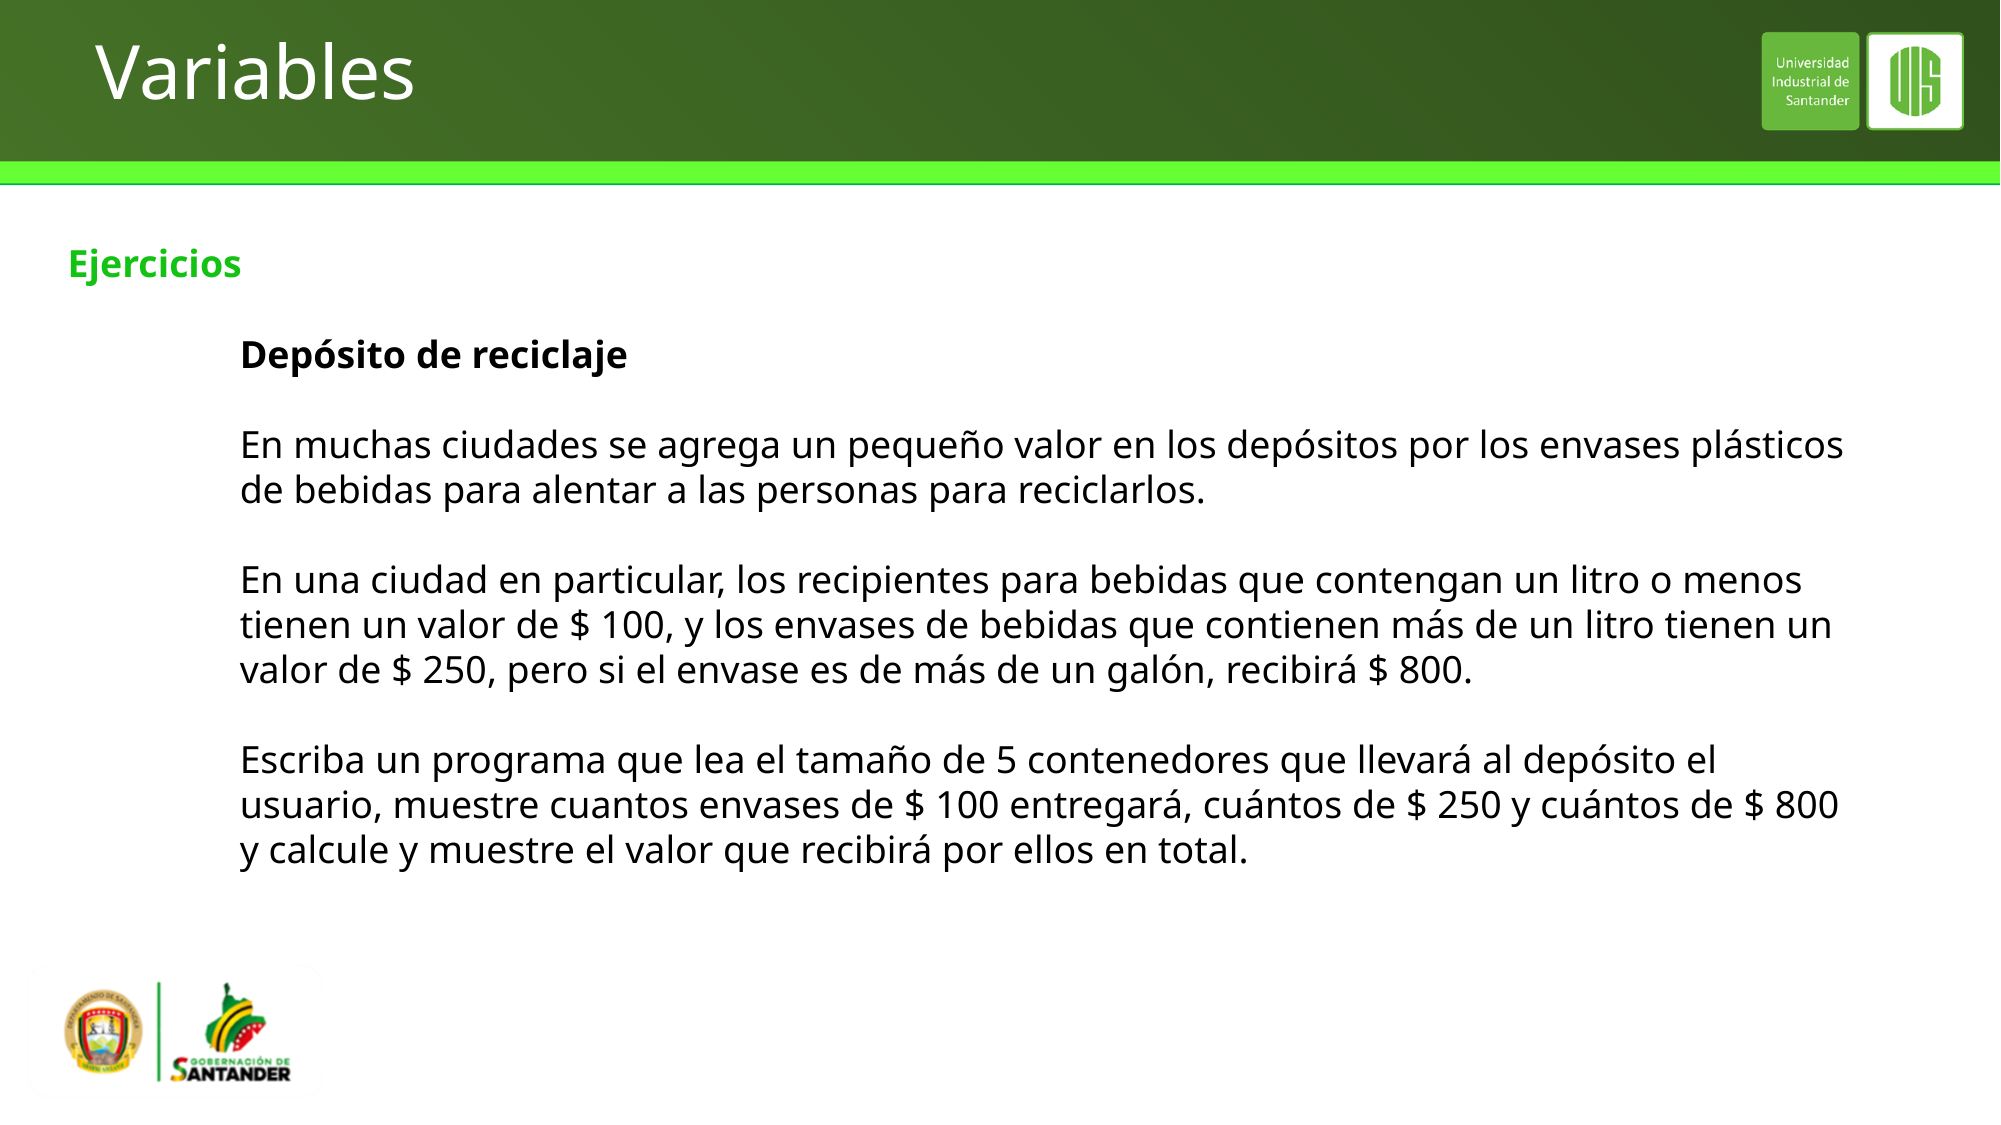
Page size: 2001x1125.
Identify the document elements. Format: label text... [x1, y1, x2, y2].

picture [24, 963, 325, 1099]
text_box Depósito de reciclaje En muchas ciudades se agrega un pequeño valor en los depósitos por los envases plásticos de bebidas para alentar a las personas para reciclarlos. En una ciudad en particular, los recipientes para bebidas que contengan un litro o menos tienen un valor de $ 100, y los envases de bebidas que contienen más de un litro tienen un valor de $ 250, pero si el envase es de más de un galón, recibirá $ 800. Escriba un programa que lea el tamaño de 5 contenedores que llevará al depósito el usuario, muestre cuantos envases de $ 100 entregará, cuántos de $ 250 y cuántos de $ 800 y calcule y muestre el valor que recibirá por ellos en total. [150, 323, 1877, 924]
text_box Ejercicios [52, 232, 1053, 292]
title Variables [80, 34, 1716, 117]
picture [1760, 30, 1965, 131]
